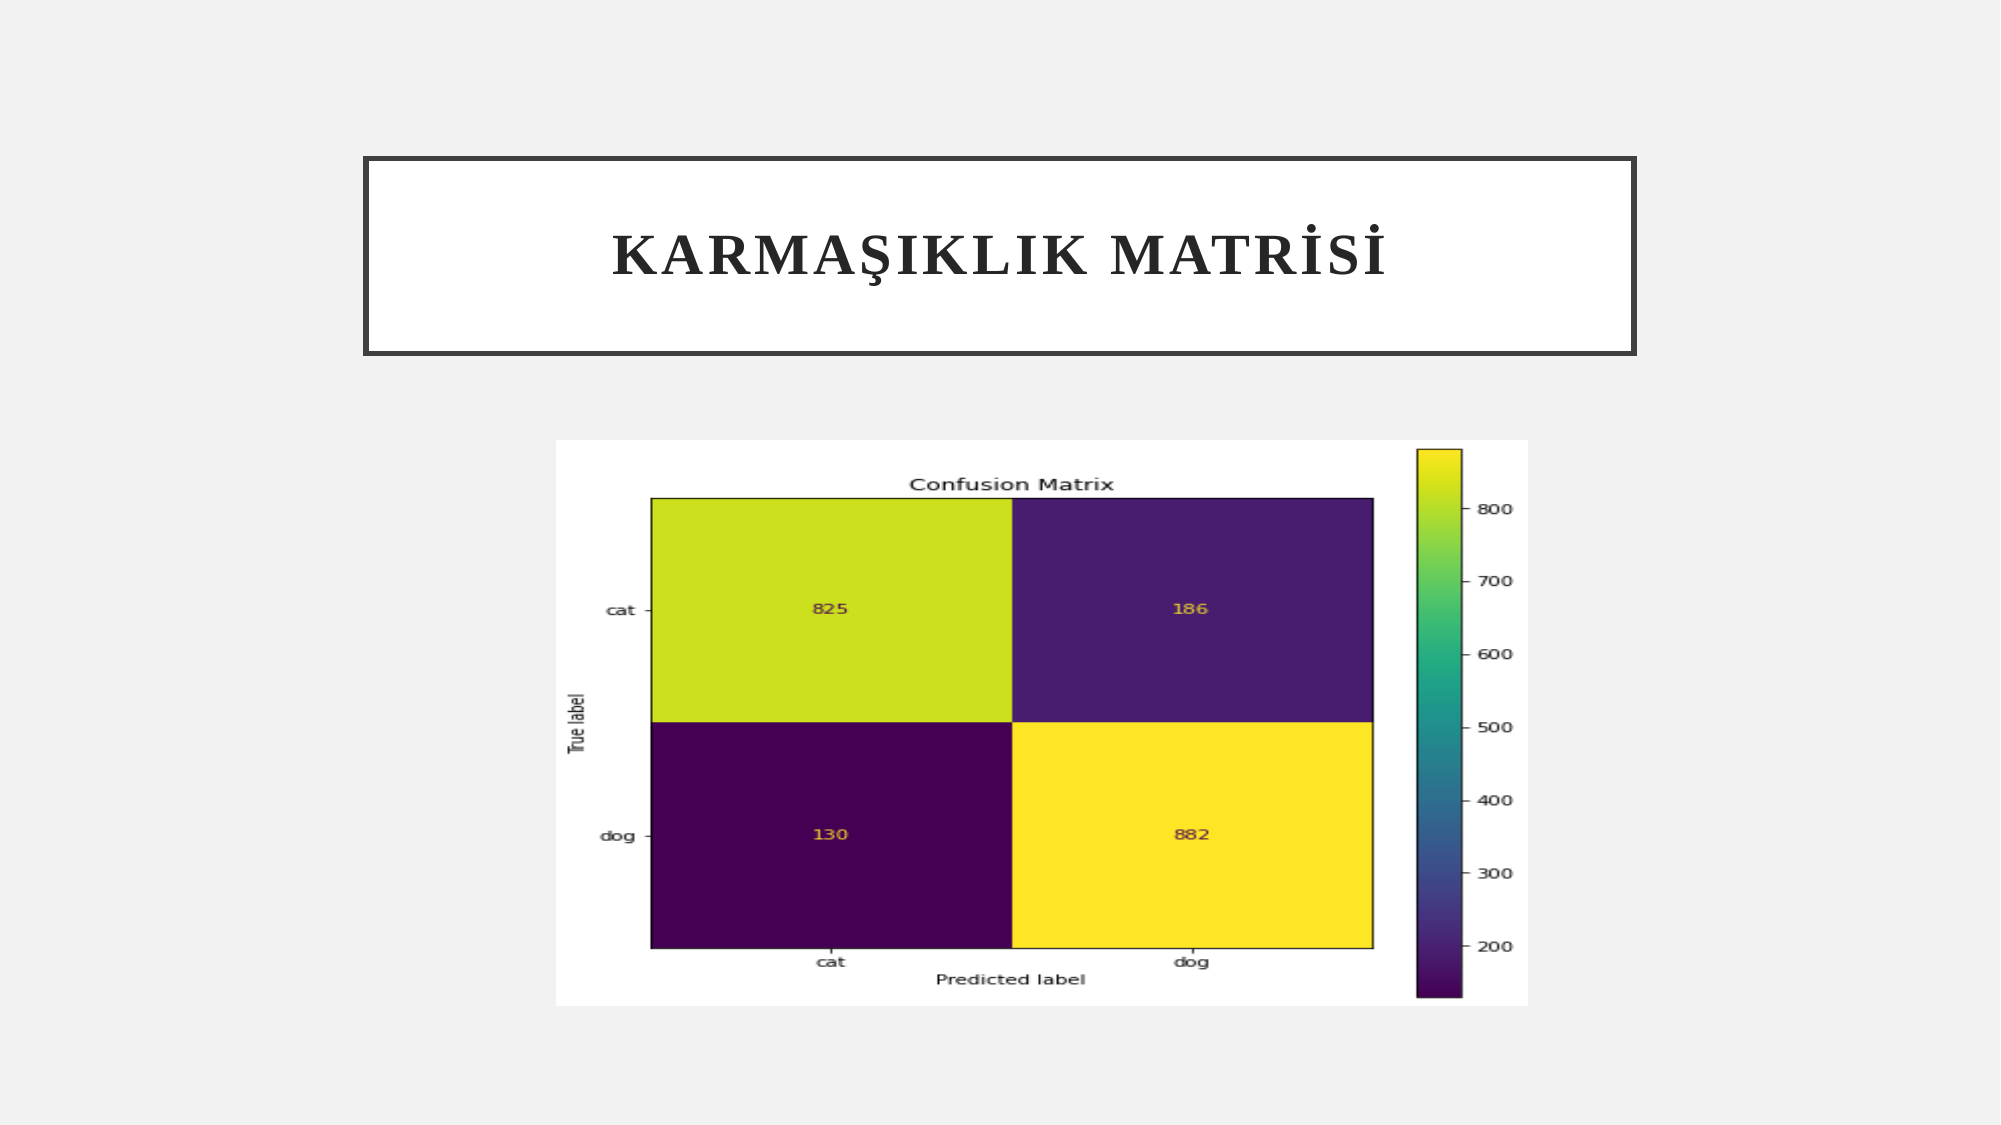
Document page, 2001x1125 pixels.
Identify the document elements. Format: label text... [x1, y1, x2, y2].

title KARMAŞIKLIK MATRİSİ [363, 156, 1637, 356]
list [556, 439, 1528, 1006]
